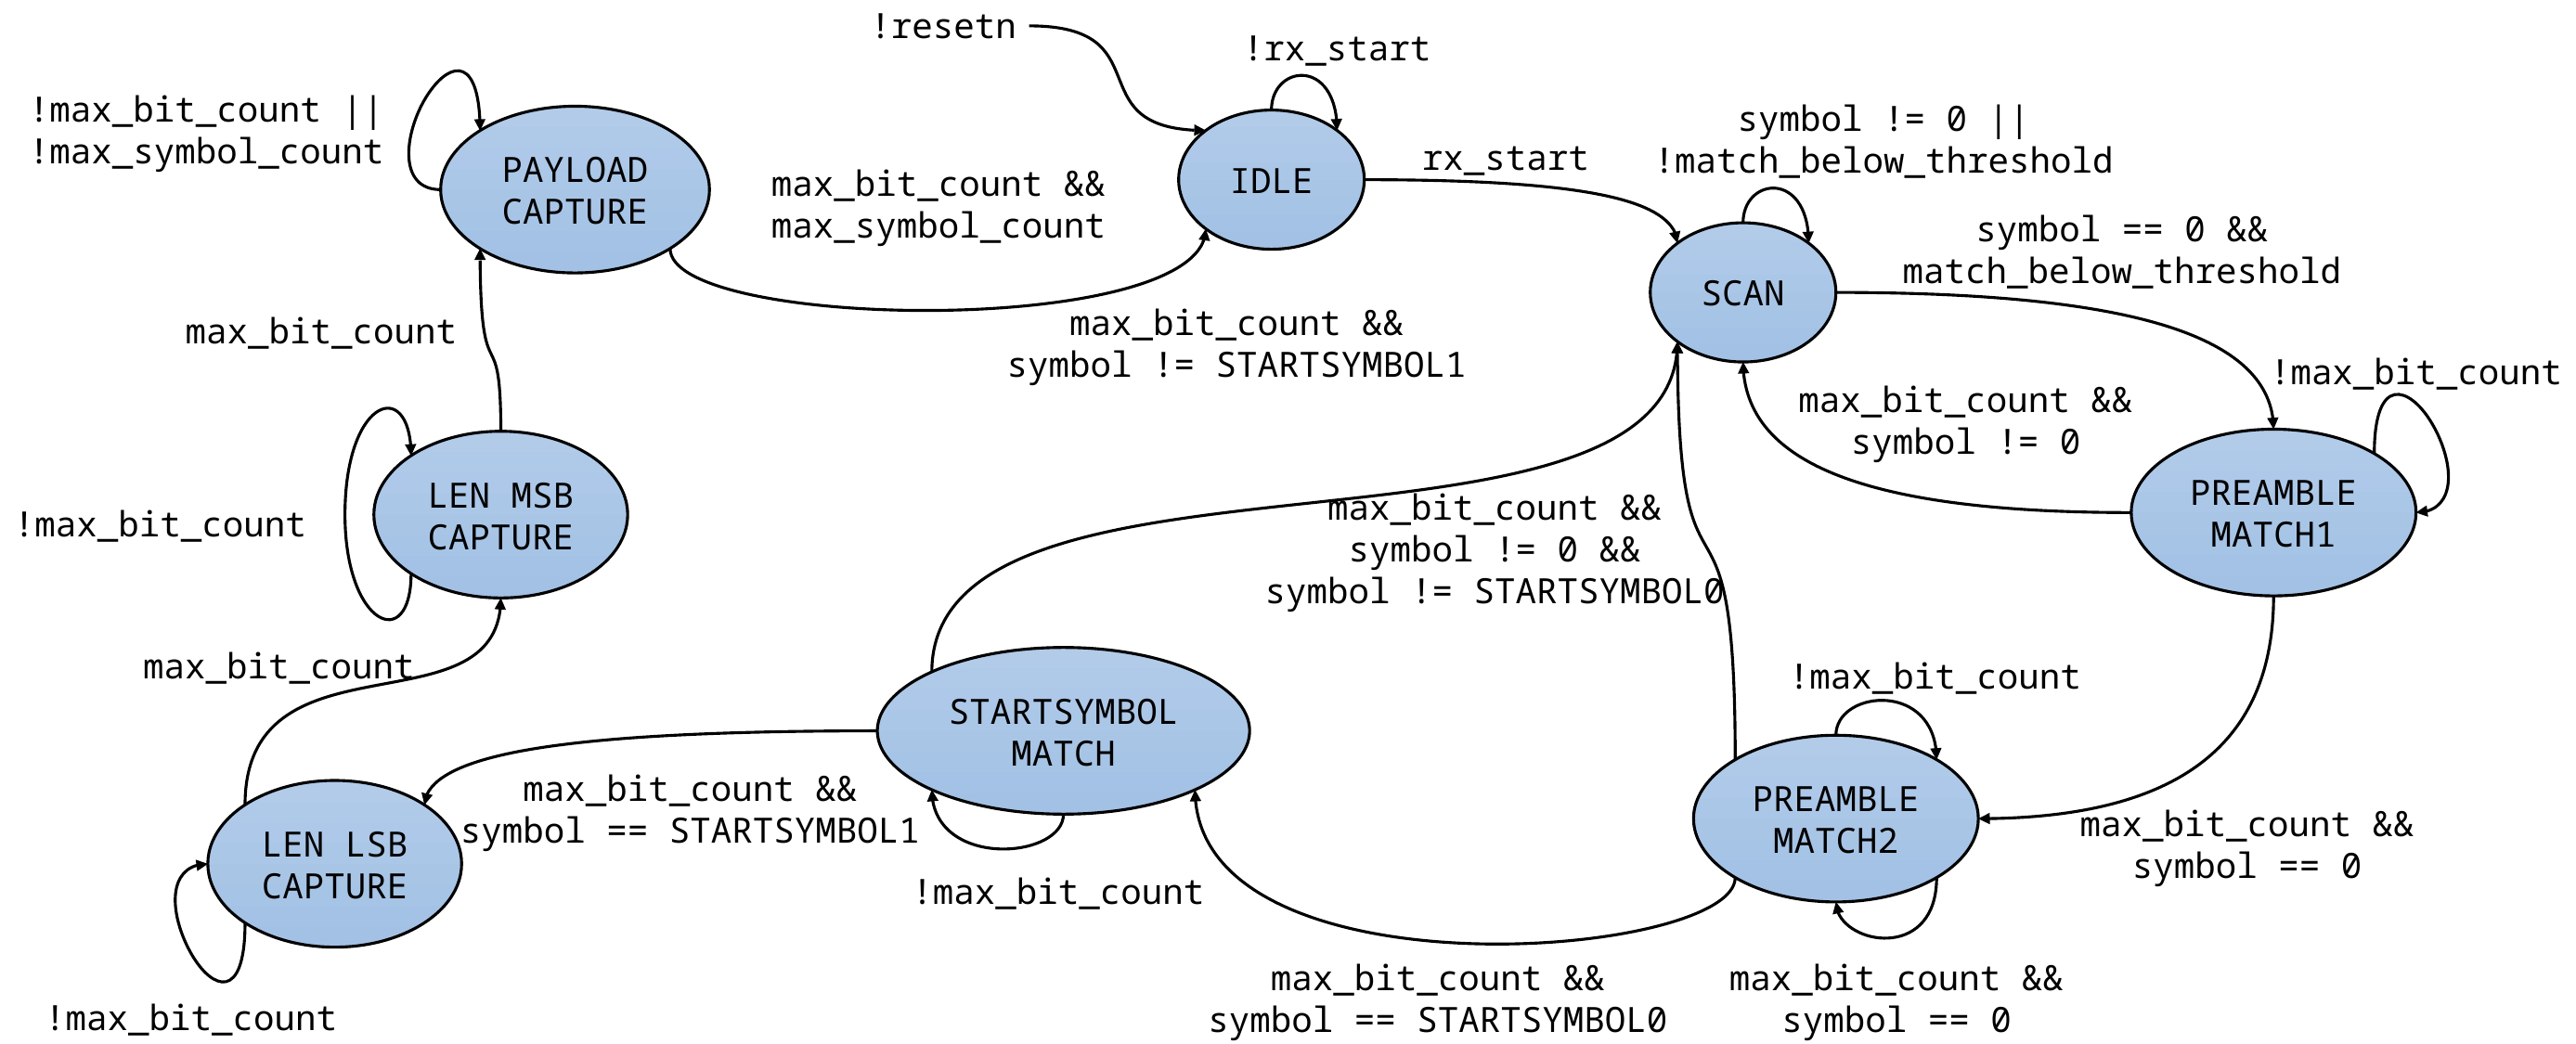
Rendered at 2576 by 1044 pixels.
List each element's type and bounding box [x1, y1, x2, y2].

text_box [0, 0, 2576, 1044]
